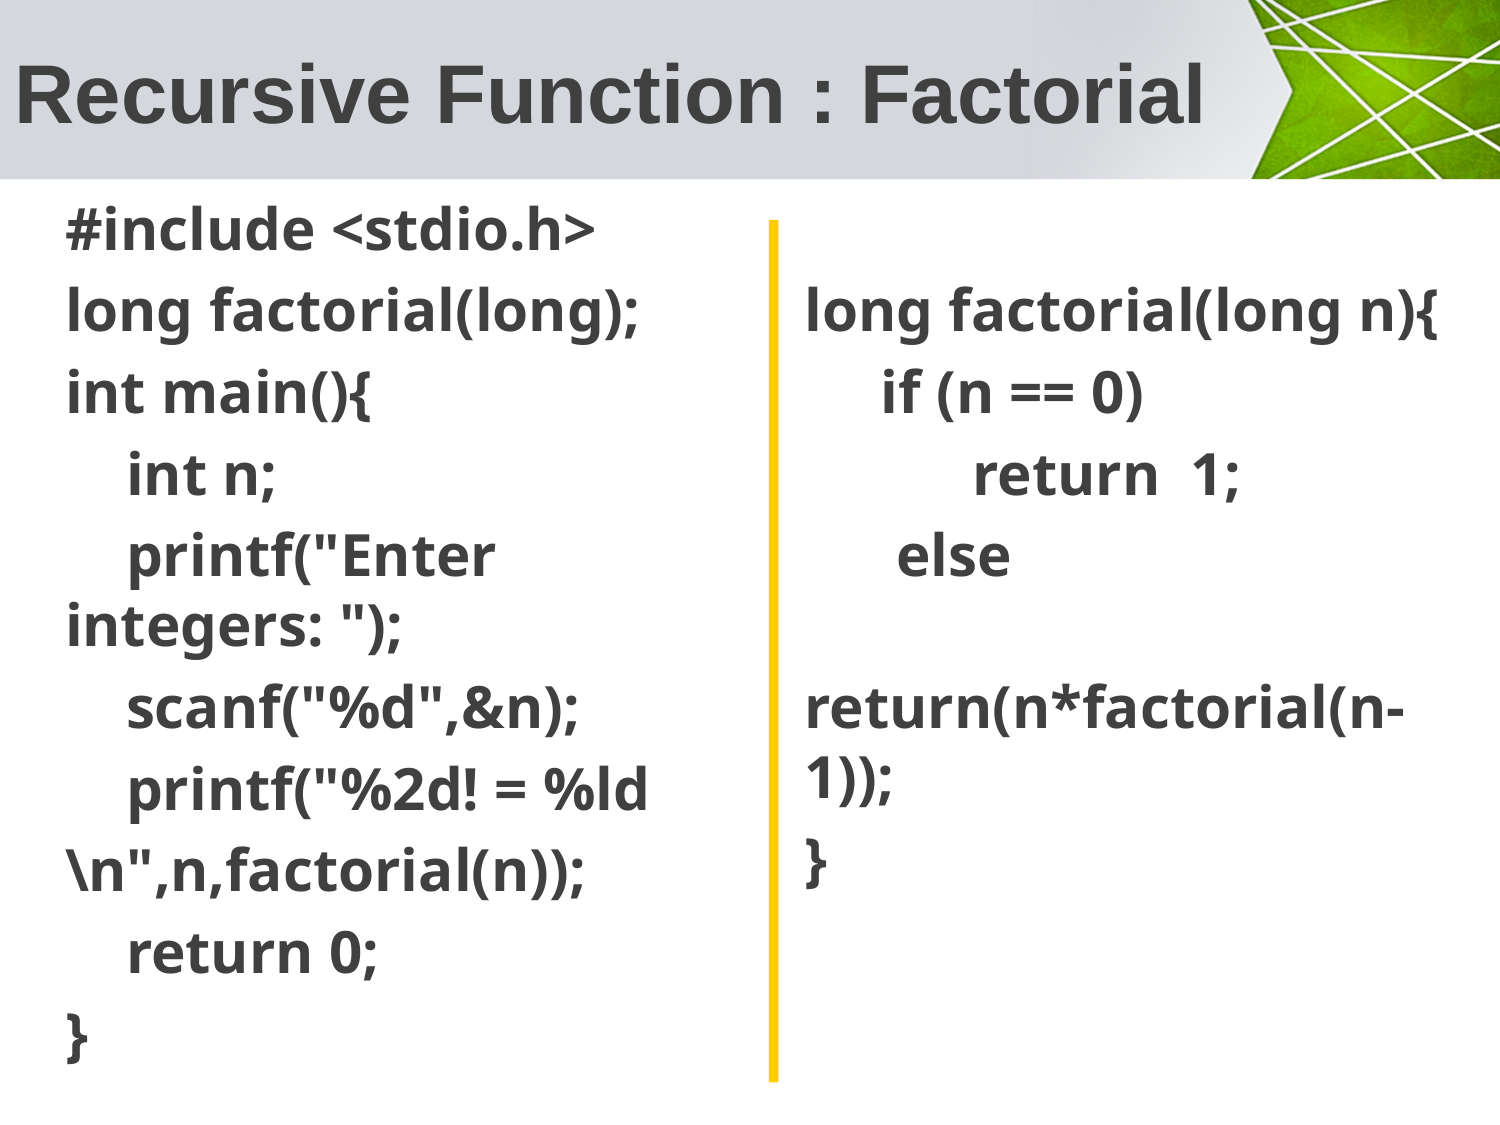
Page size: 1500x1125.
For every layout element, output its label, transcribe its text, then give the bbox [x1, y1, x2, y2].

picture [0, 179, 1500, 184]
list #include <stdio.h> long factorial(long); int main(){ int n; printf("Enter integers: "); scanf("%d",&n); printf("%2d! = %ld \n",n,factorial(n)); return 0; } long factorial(long n){ if (n == 0) return 1; else return(n*factorial(n-1)); } [0, 184, 1500, 1125]
title Recursive Function : Factorial [0, 2, 1500, 179]
